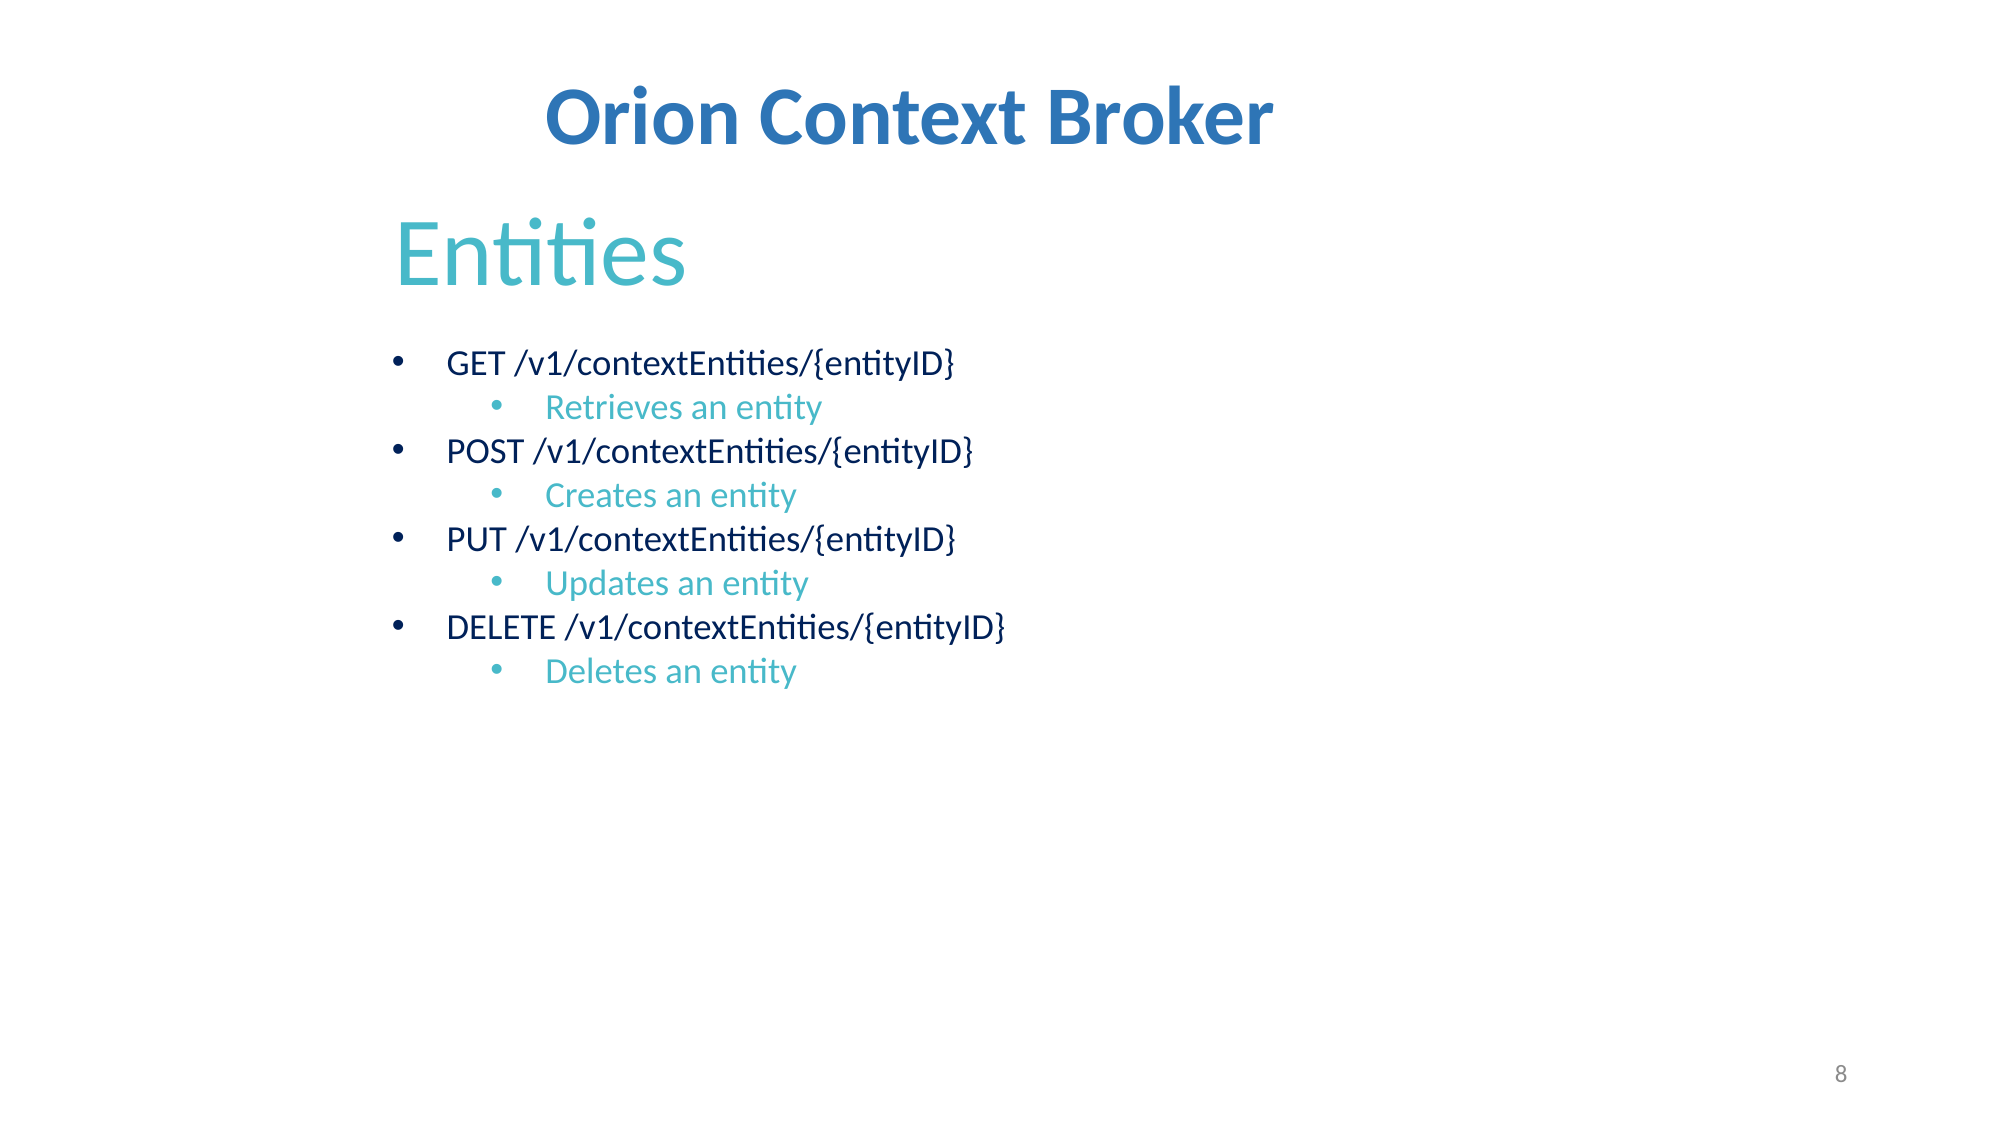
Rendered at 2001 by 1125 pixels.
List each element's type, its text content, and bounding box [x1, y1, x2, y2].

text_box Orion Context Broker [530, 53, 1291, 169]
text_box GET /v1/contextEntities/{entityID} Retrieves an entity POST /v1/contextEntities/{entityID} Creates an entity PUT /v1/contextEntities/{entityID} Updates an entity DELETE /v1/contextEntities/{entityID} Deletes an entity [377, 331, 1635, 787]
slide_number 8 [1412, 1042, 1863, 1103]
text_box Entities [379, 180, 739, 313]
